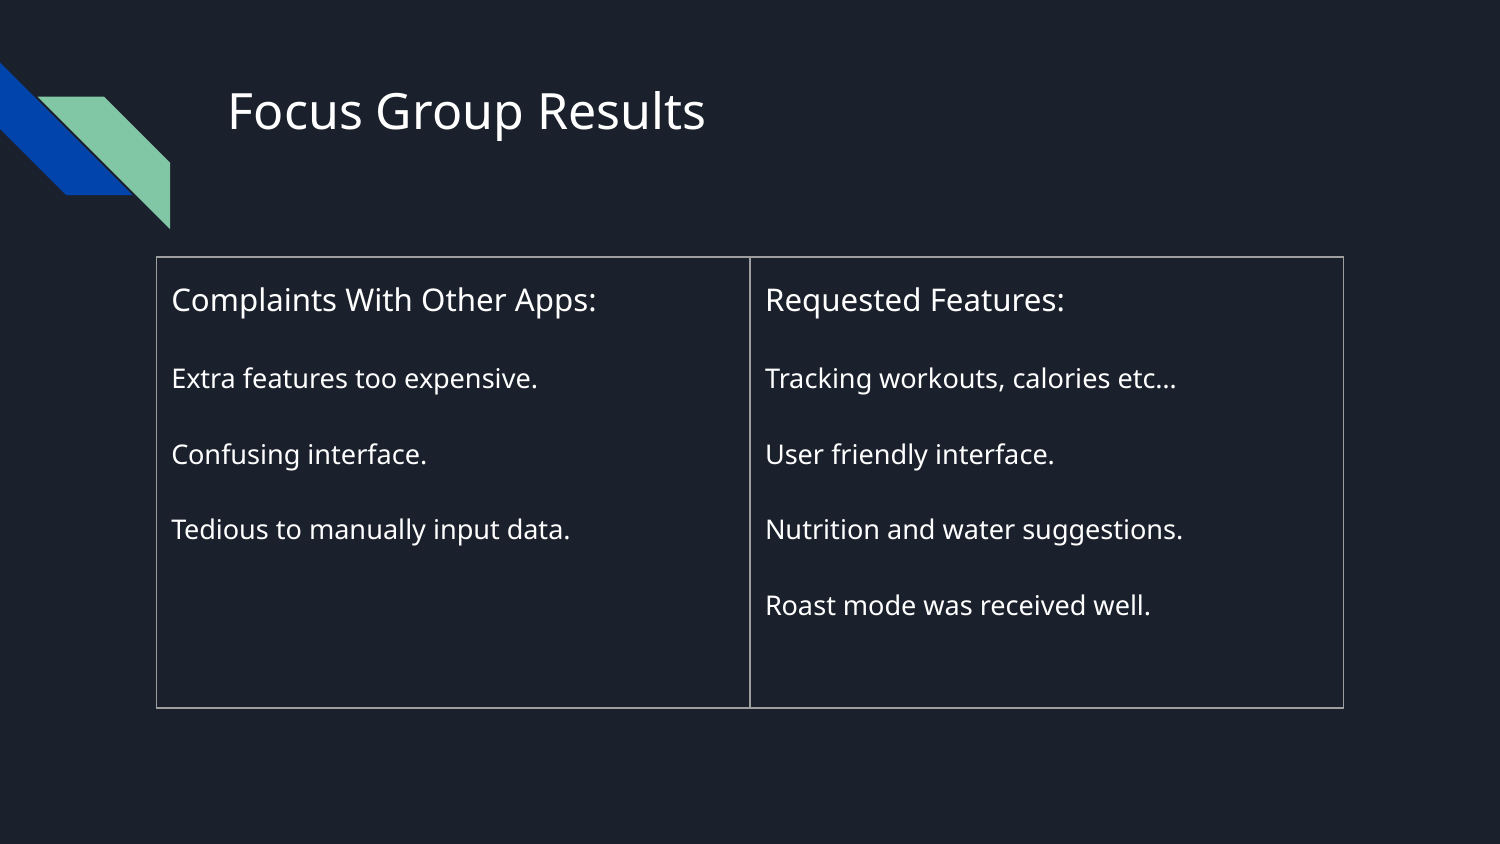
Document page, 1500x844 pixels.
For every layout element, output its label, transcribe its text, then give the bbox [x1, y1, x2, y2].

title Focus Group Results [212, 64, 1368, 215]
table_header Requested Features: Tracking workouts, calories etc… User friendly interface. Nutrition and water suggestions. Roast mode was received well. [751, 258, 1343, 707]
table_header Complaints With Other Apps: Extra features too expensive. Confusing interface. Tedious to manually input data. [157, 258, 749, 707]
